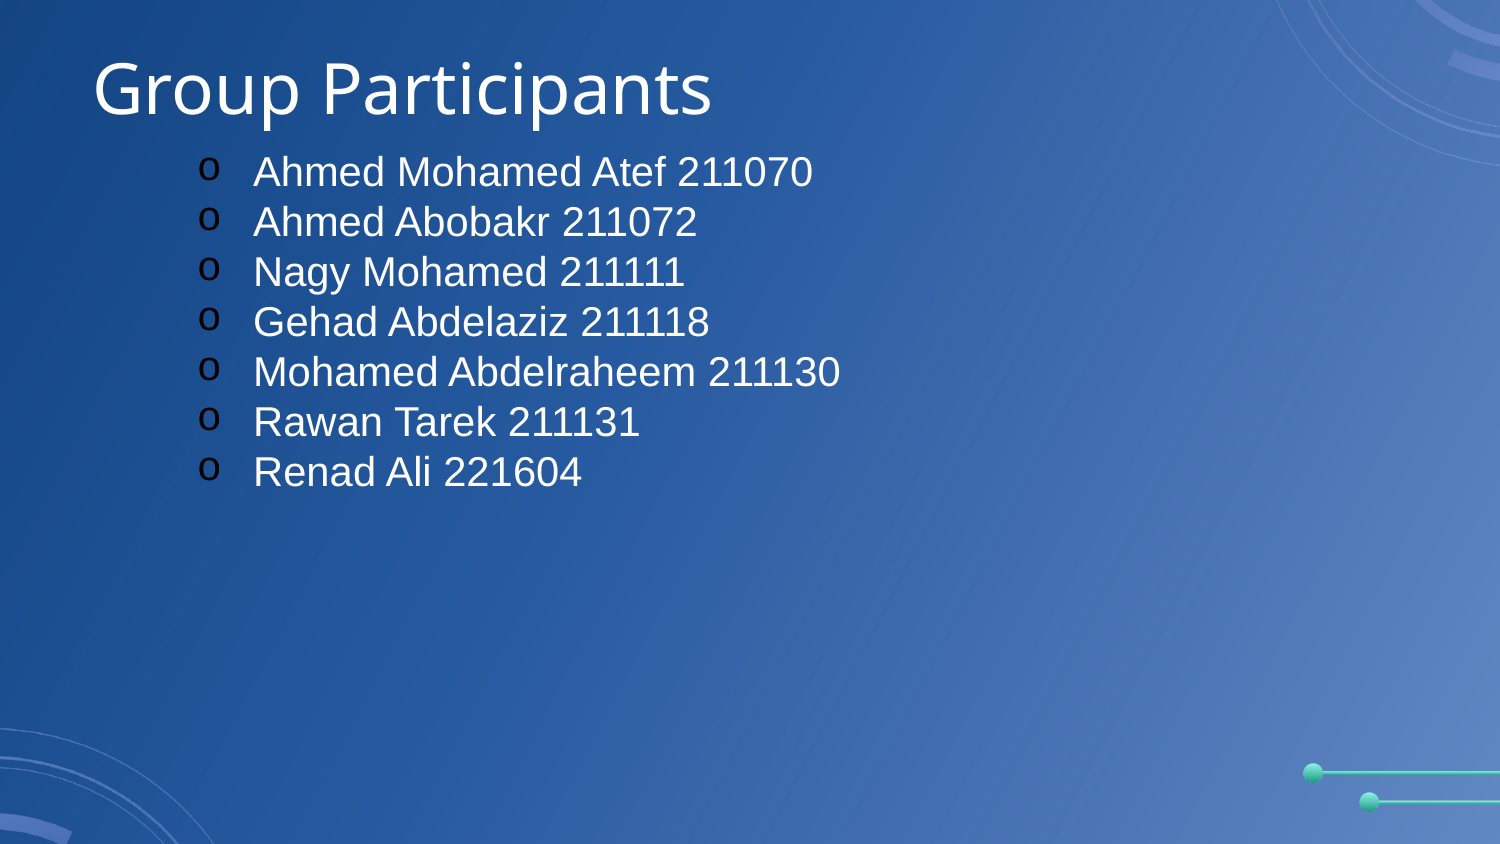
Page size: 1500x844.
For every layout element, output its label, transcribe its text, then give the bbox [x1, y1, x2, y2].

title Group Participants [77, 29, 1342, 124]
picture [0, 0, 1500, 844]
text_box Ahmed Mohamed Atef 211070 Ahmed Abobakr 211072 Nagy Mohamed 211111 Gehad Abdelaziz 211118 Mohamed Abdelraheem 211130 Rawan Tarek 211131 Renad Ali 221604 [182, 137, 902, 603]
